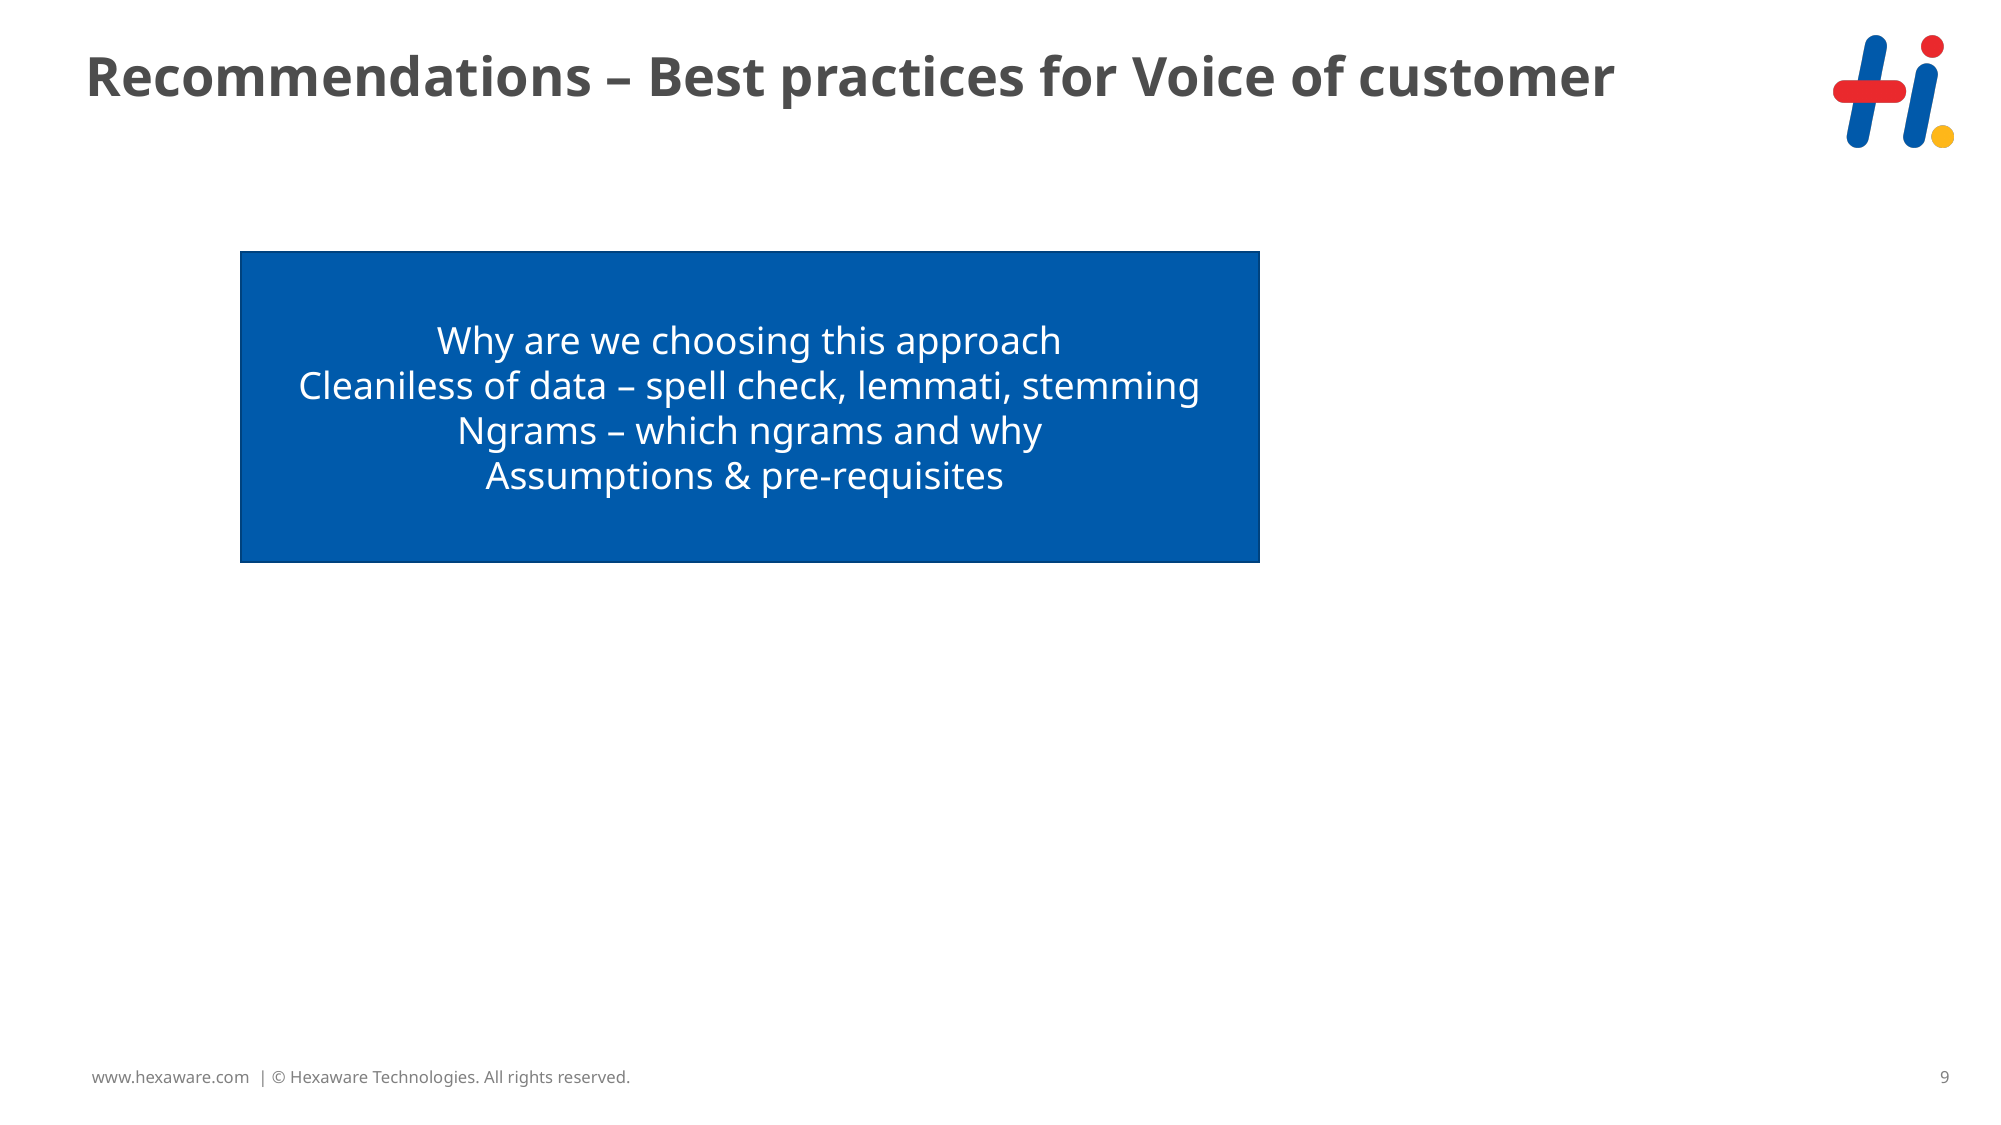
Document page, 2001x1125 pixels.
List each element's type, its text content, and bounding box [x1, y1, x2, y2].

picture [1833, 35, 1954, 148]
text_box Why are we choosing this approach Cleaniless of data – spell check, lemmati, stemming Ngrams – which ngrams and why Assumptions & pre-requisites [240, 251, 1260, 563]
title Recommendations – Best practices for Voice of customer [70, 41, 1661, 116]
